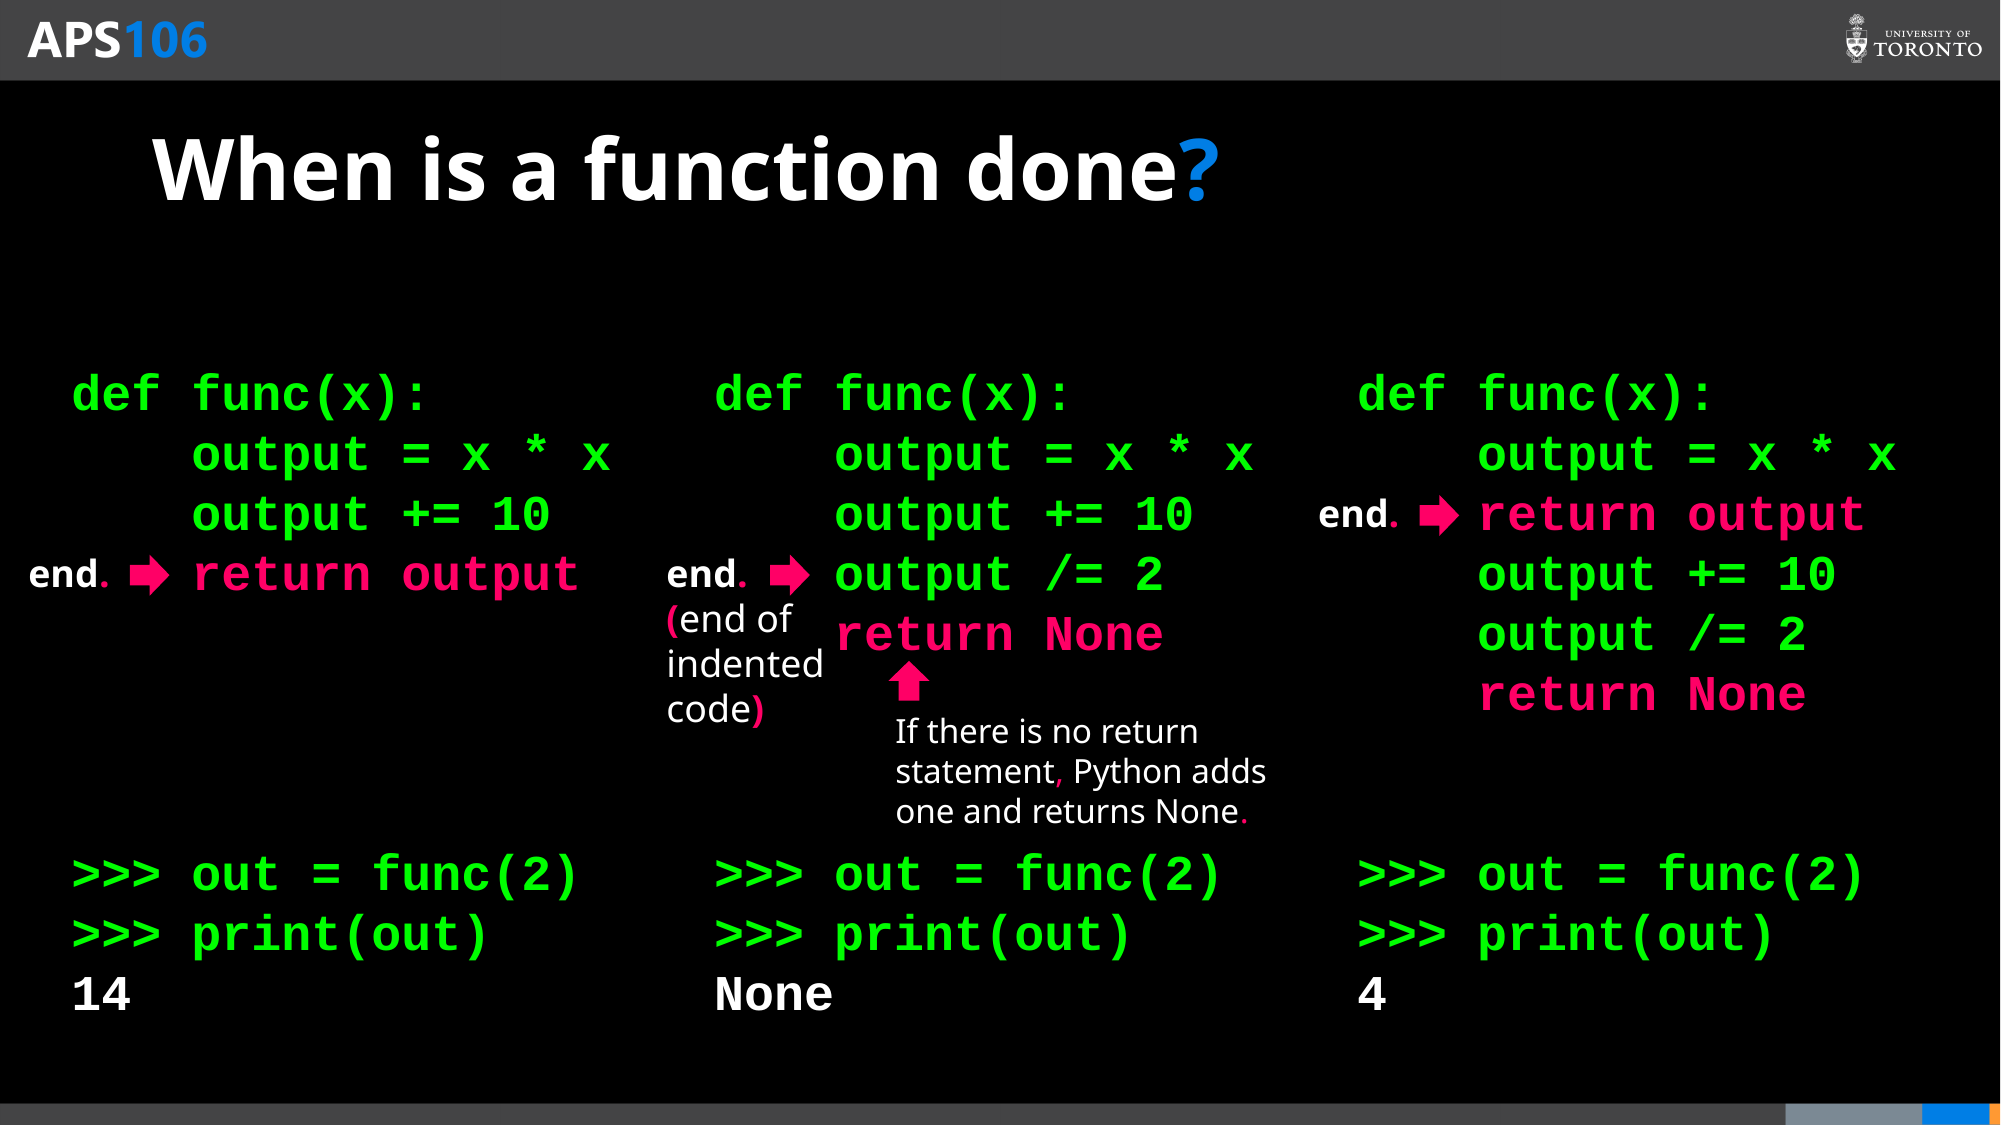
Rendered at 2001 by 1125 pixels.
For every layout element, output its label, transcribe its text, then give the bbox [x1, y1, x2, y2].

text_box def func(x): output = x * x output += 10 return output >>> out = func(2) >>> print(out) 14 [56, 353, 648, 1029]
text_box end. (end of indented code) [651, 542, 850, 738]
text_box def func(x): output = x * x output += 10 output /= 2 return None >>> out = func(2) >>> print(out) None [699, 353, 1291, 1089]
picture [0, 0, 2001, 1125]
title When is a function done? [137, 119, 1863, 227]
text_box def func(x): output = x * x return output output += 10 output /= 2 return None >>> out = func(2) >>> print(out) 4 [1342, 353, 1934, 1089]
text_box end. [13, 542, 125, 603]
text_box [1418, 492, 1461, 539]
text_box end. [1303, 482, 1415, 543]
text_box If there is no return statement, Python adds one and returns None. [880, 703, 1334, 838]
text_box [128, 552, 171, 599]
text_box [885, 659, 933, 702]
